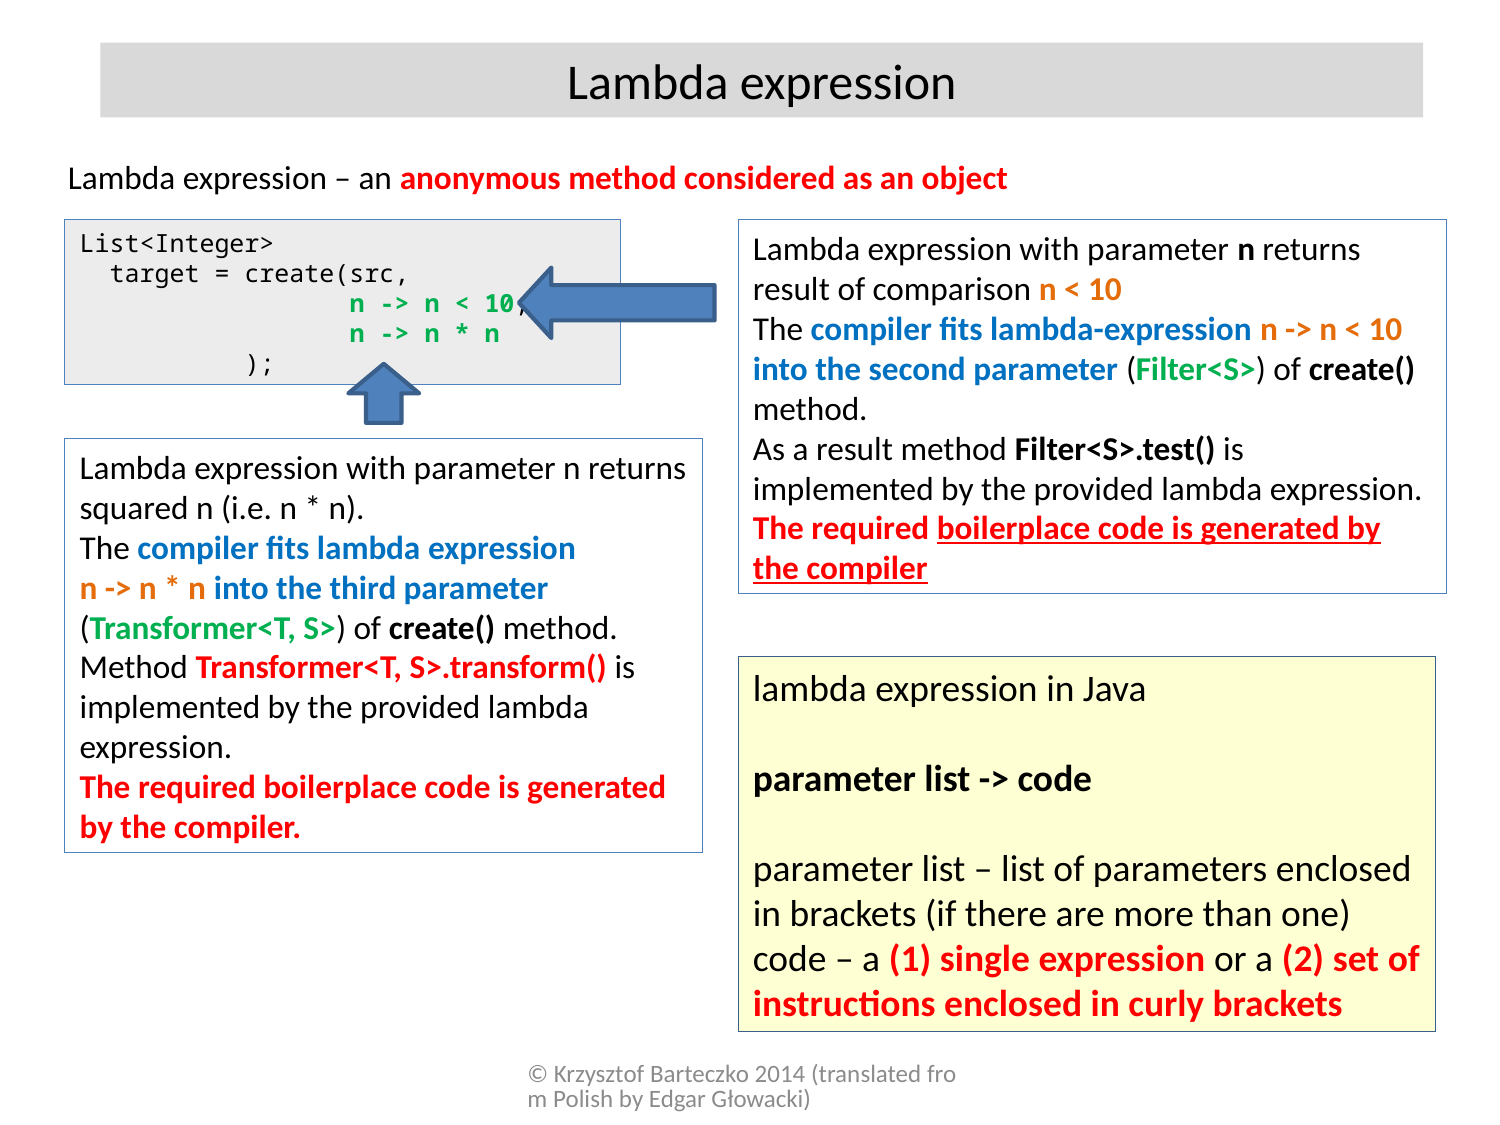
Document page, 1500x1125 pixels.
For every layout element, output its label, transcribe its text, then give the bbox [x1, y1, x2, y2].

text_box [346, 362, 422, 425]
text_box List<Integer> target = create(src, n -> n < 10, n -> n * n ); [64, 219, 621, 385]
text_box Lambda expression [100, 42, 1424, 118]
text_box [517, 265, 717, 340]
text_box Lambda expression – an anonymous method considered as an object [53, 148, 1459, 204]
text_box Lambda expression with parameter n returns squared n (i.e. n * n). The compiler fits lambda expression n -> n * n into the third parameter (Transformer<T, S>) of create() method. Method Transformer<T, S>.transform() is implemented by the provided lambda expression. The required boilerplace code is generated by the compiler. [64, 438, 703, 853]
footer © Krzysztof Barteczko 2014 (translated from Polish by Edgar Głowacki) [512, 1042, 988, 1103]
text_box Lambda expression with parameter n returns result of comparison n < 10 The compiler fits lambda-expression n -> n < 10 into the second parameter (Filter<S>) of create() method. As a result method Filter<S>.test() is implemented by the provided lambda expression. The required boilerplace code is generated by the compiler [738, 219, 1447, 594]
text_box lambda expression in Java parameter list -> code parameter list – list of parameters enclosed in brackets (if there are more than one) code – a (1) single expression or a (2) set of instructions enclosed in curly brackets [738, 656, 1436, 1032]
